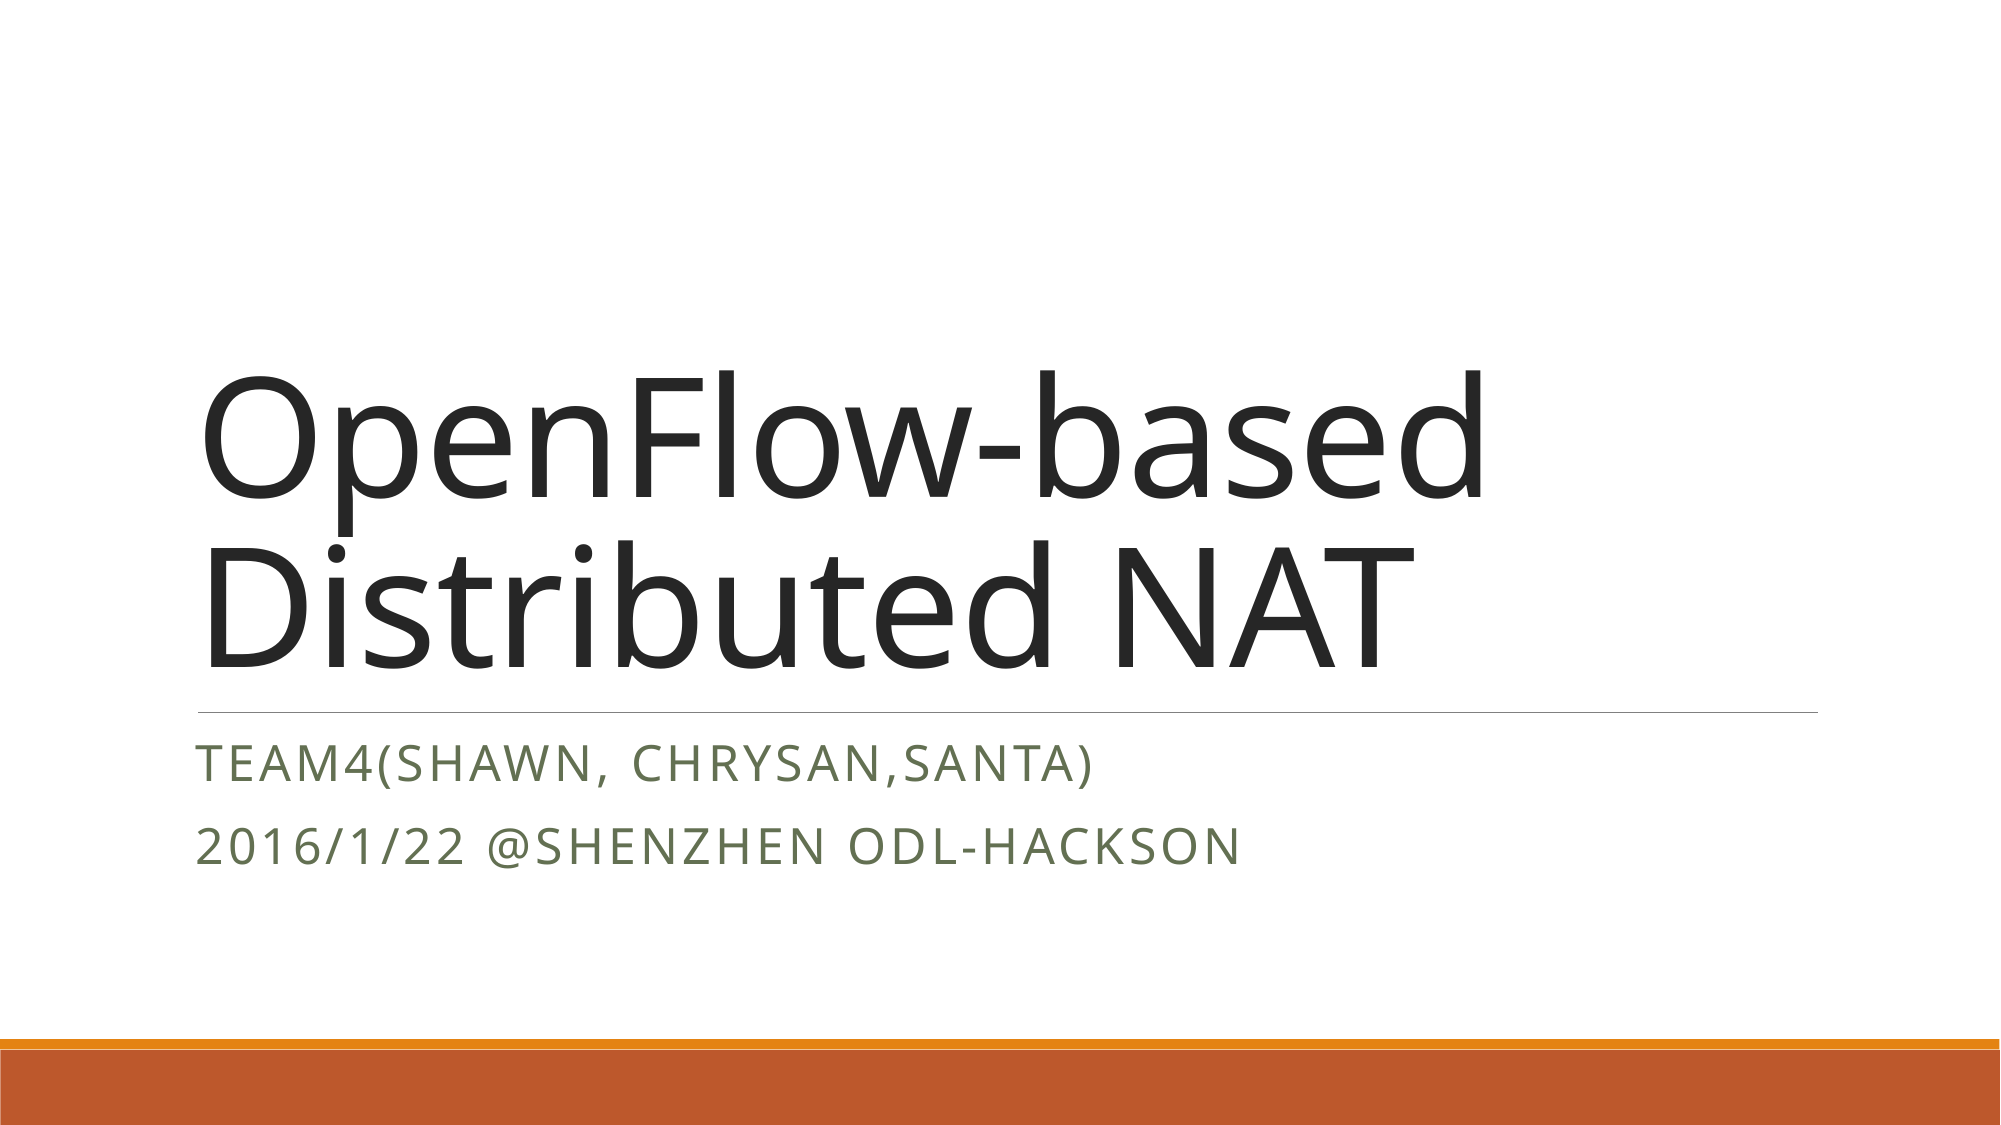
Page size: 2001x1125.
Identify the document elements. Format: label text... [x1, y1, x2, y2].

subtitle Team4(Shawn, chrysan,sANTA) 2016/1/22 @SHENZHEN odl-hACKSON [180, 730, 1831, 919]
title OpenFlow-based Distributed NAT [180, 124, 1830, 710]
